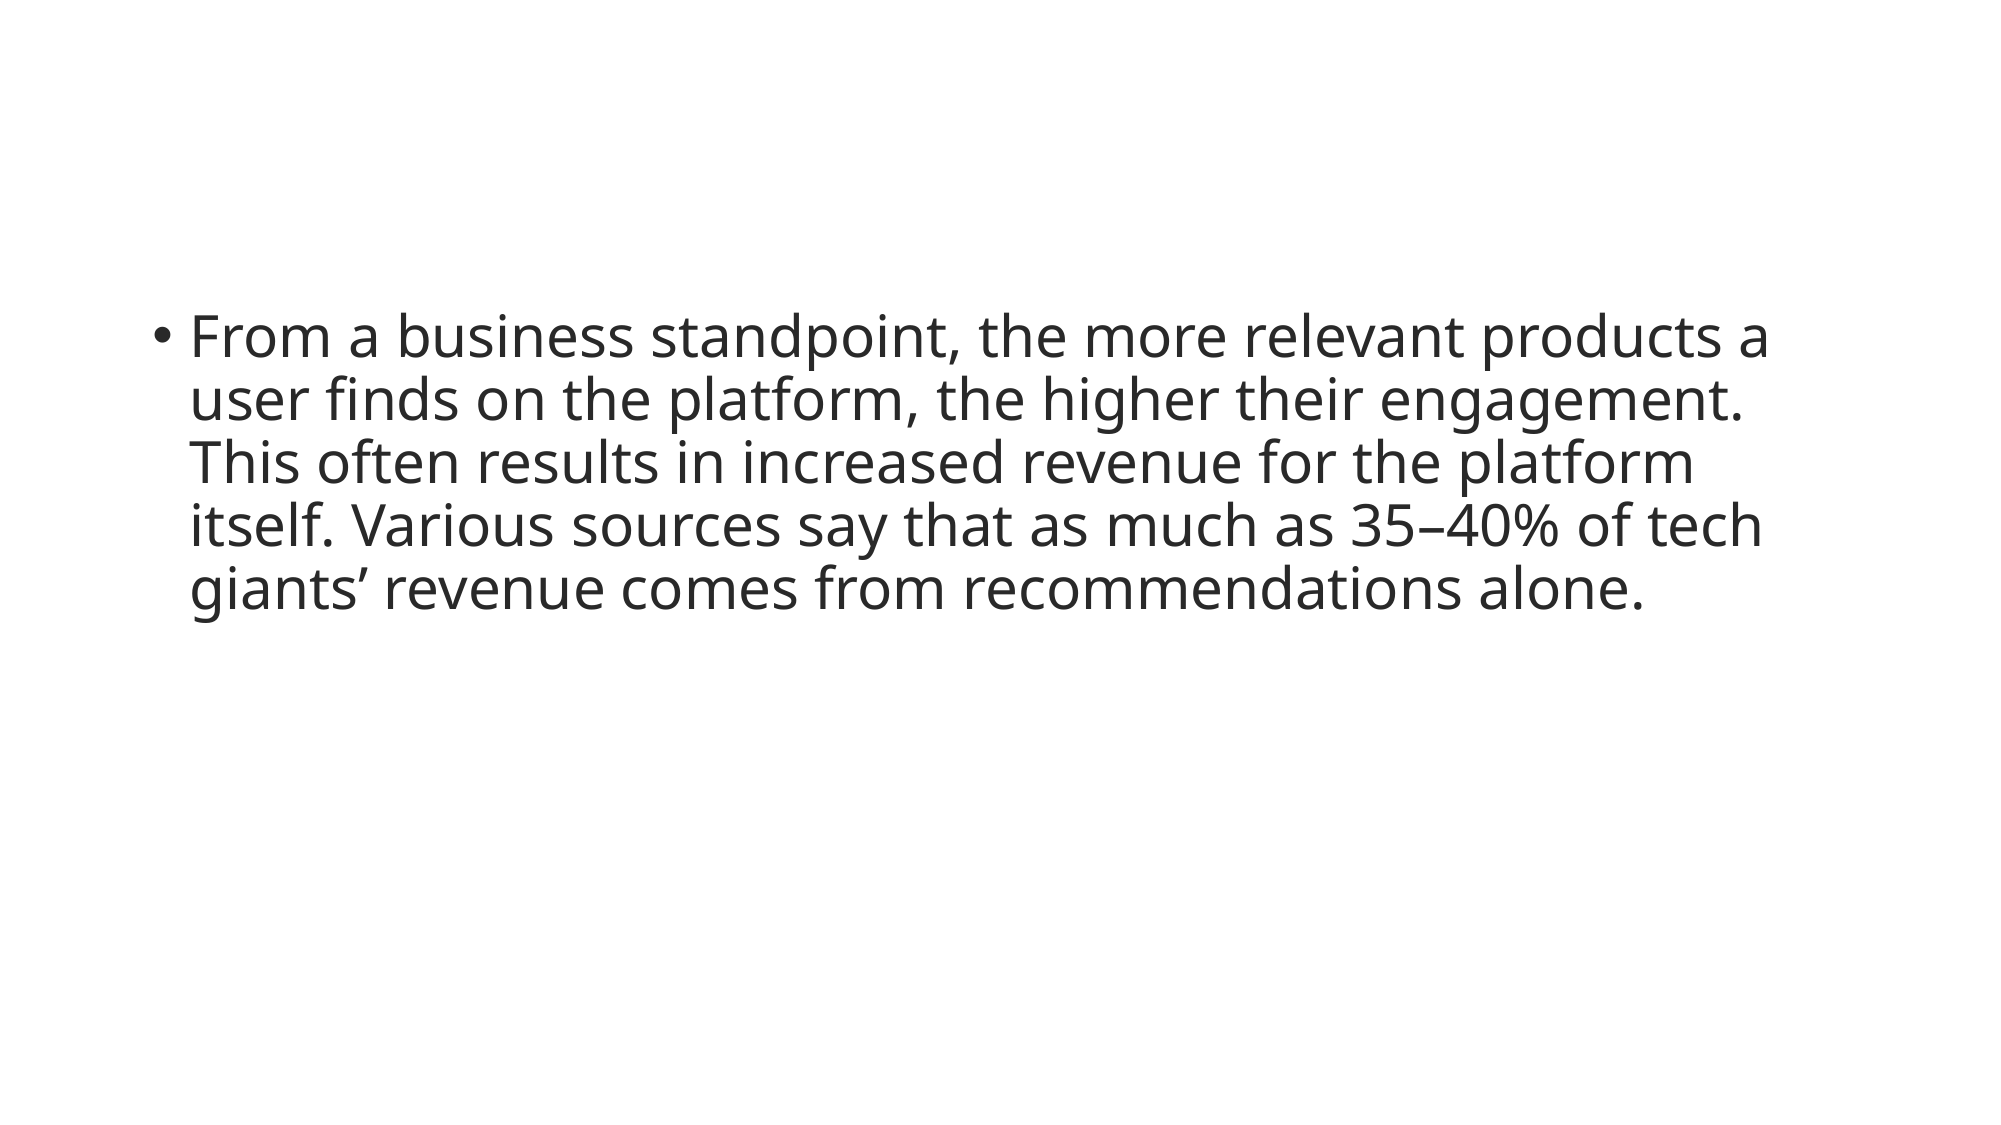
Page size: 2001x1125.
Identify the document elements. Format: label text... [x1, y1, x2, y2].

list From a business standpoint, the more relevant products a user finds on the platform, the higher their engagement. This often results in increased revenue for the platform itself. Various sources say that as much as 35–40% of tech giants’ revenue comes from recommendations alone. [137, 299, 1863, 1014]
